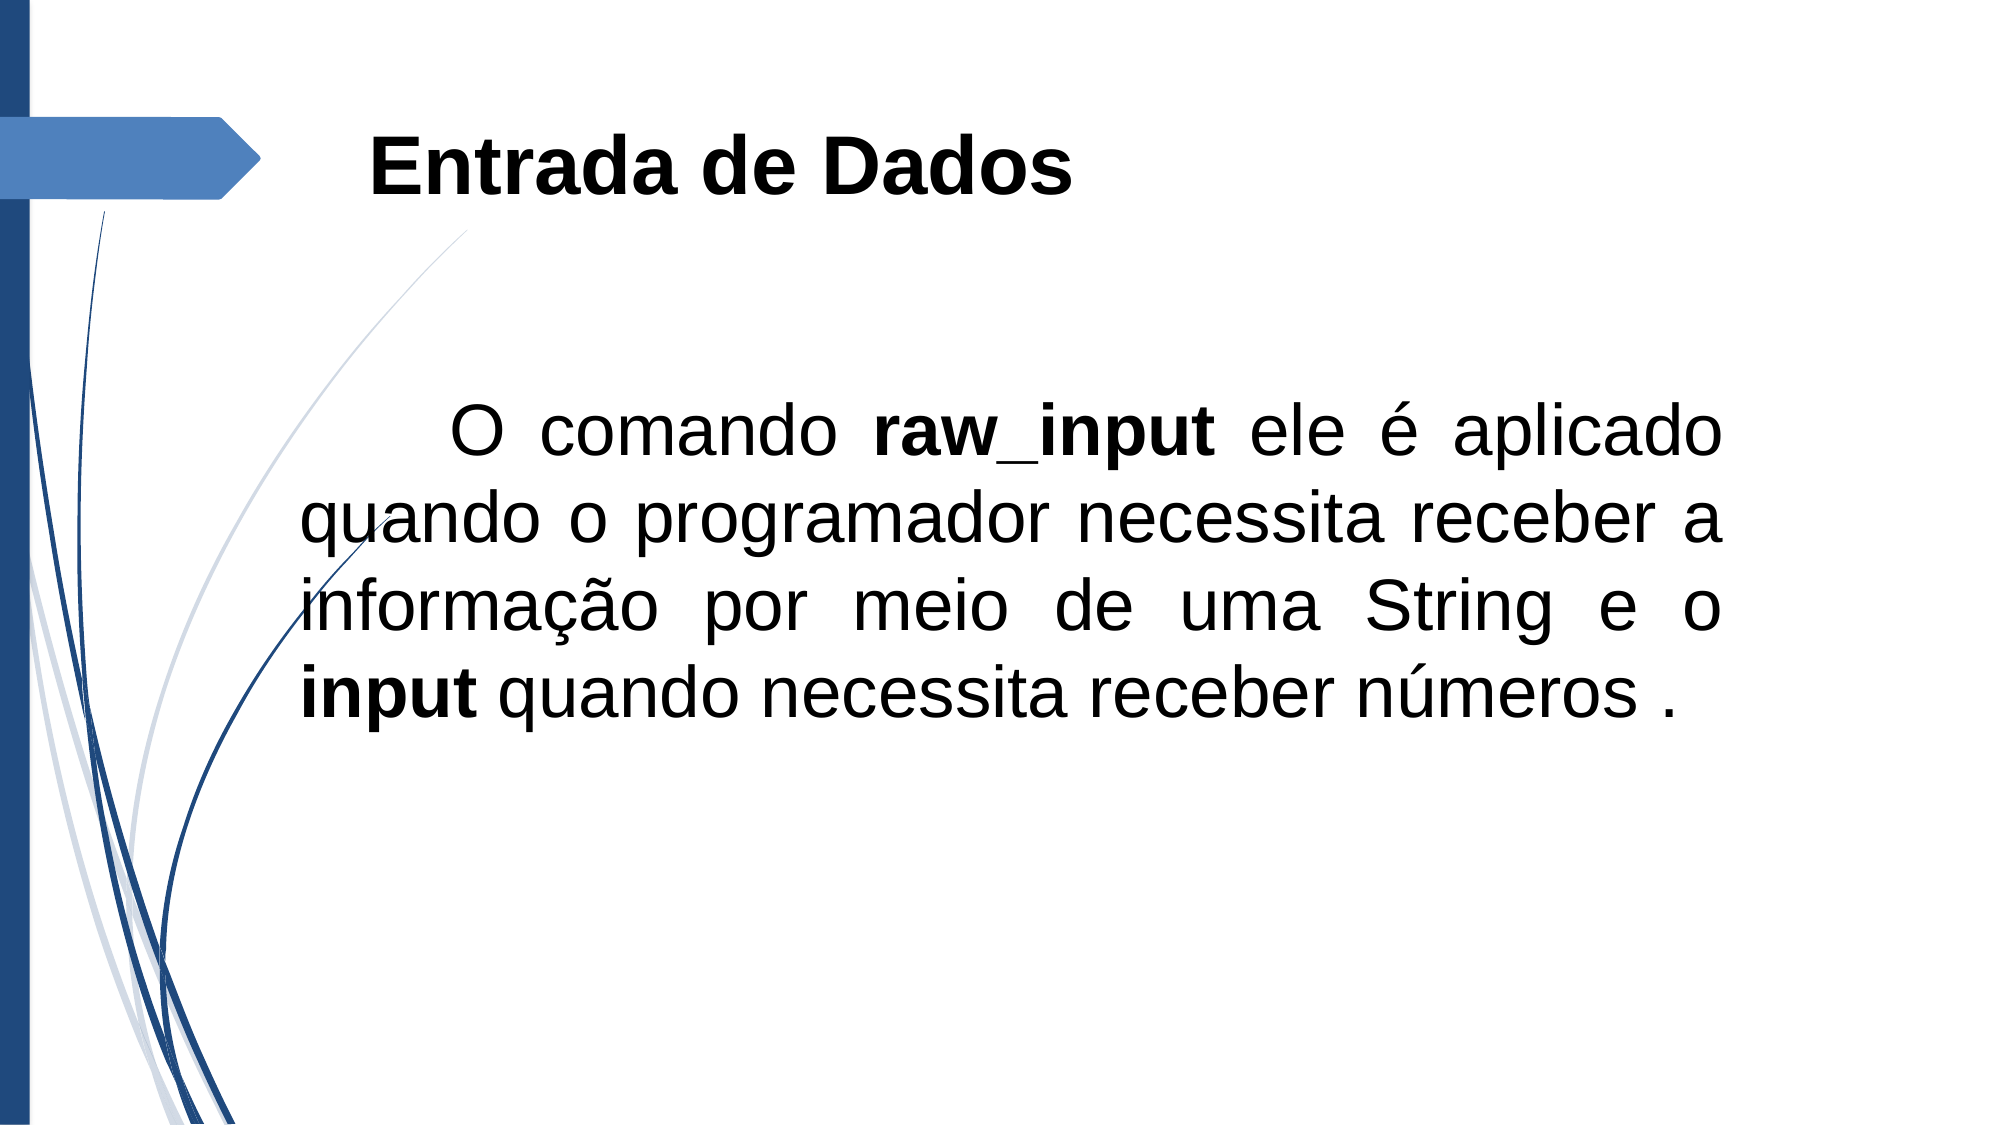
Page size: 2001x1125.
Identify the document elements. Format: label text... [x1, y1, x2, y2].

text_box O comando raw_input ele é aplicado quando o programador necessita receber a informação por meio de uma String e o input quando necessita receber números . [284, 375, 1740, 995]
text_box Entrada de Dados [330, 103, 1796, 319]
